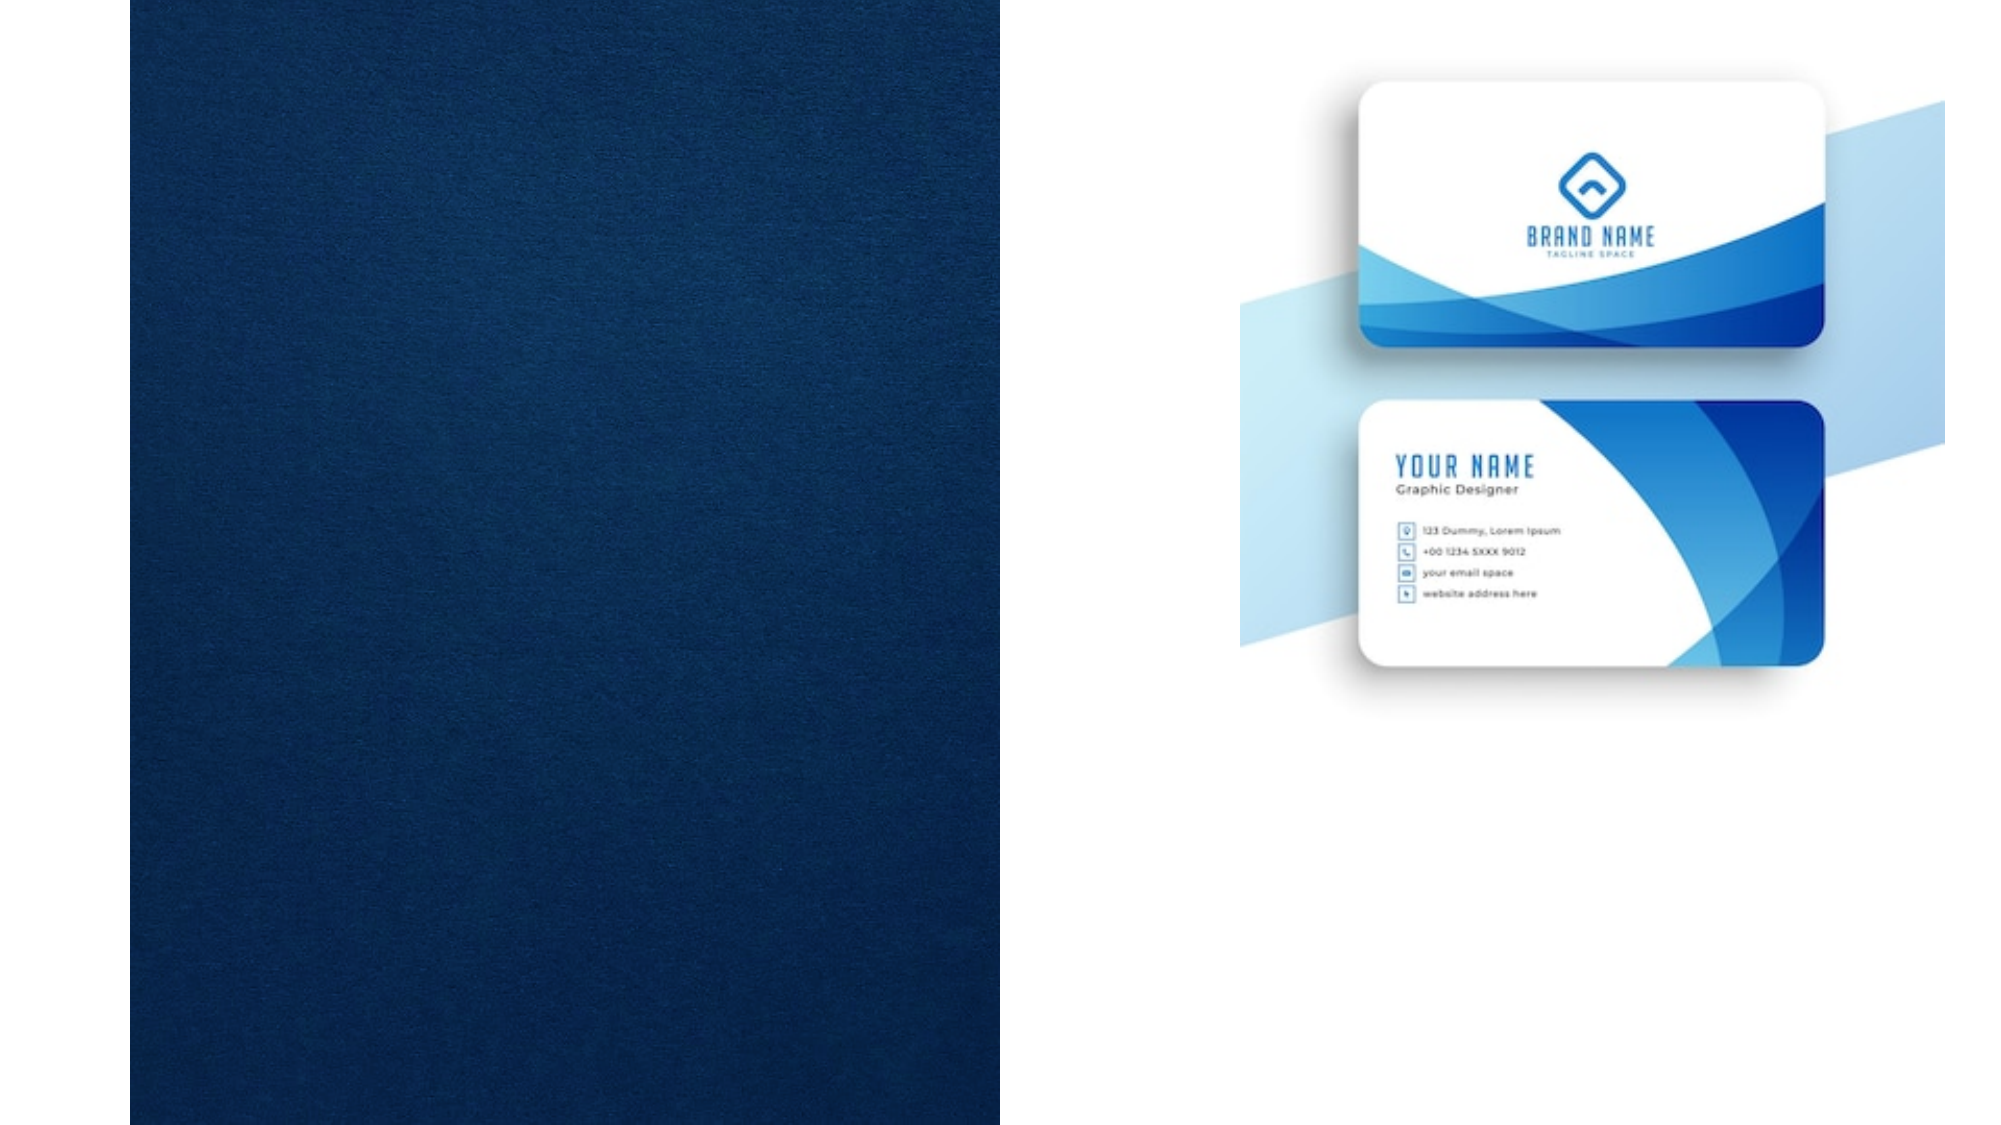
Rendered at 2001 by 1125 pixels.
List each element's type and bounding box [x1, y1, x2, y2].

picture [130, 0, 1000, 1125]
picture [1240, 22, 1945, 728]
